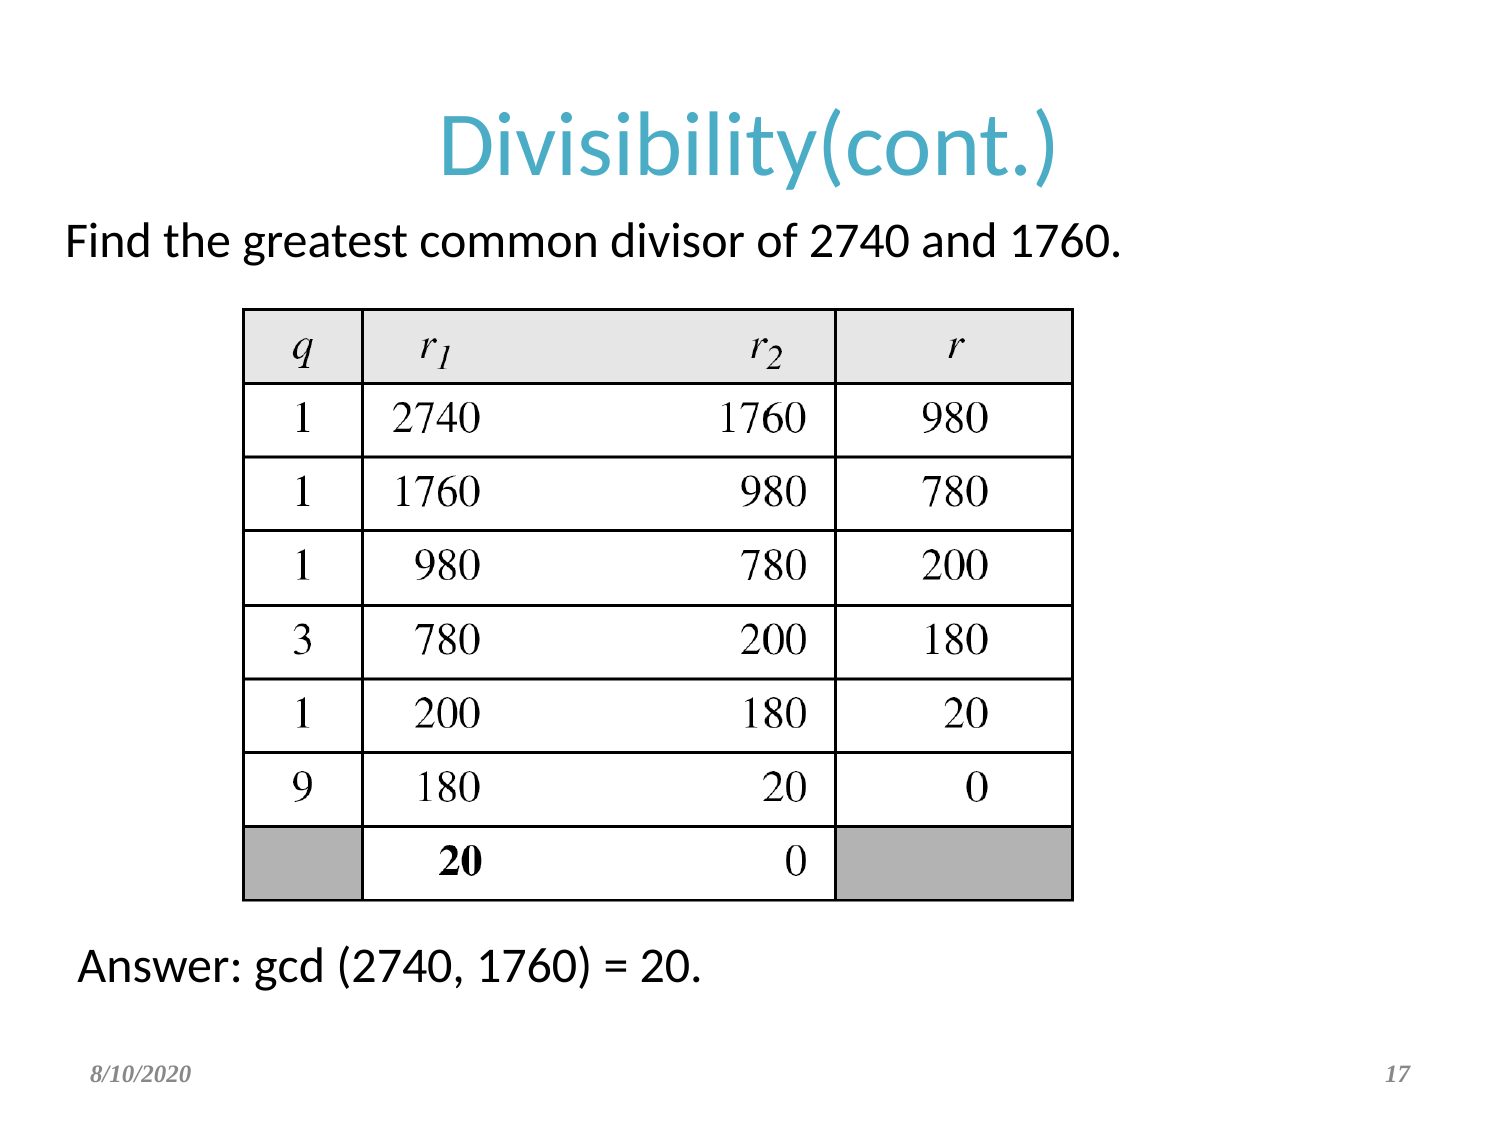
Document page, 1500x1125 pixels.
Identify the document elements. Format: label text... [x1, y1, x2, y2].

slide_number ‹#› [1074, 1042, 1425, 1103]
text_box Answer: gcd (2740, 1760) = 20. [62, 924, 1413, 1000]
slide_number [75, 1042, 425, 1103]
picture [224, 287, 1090, 917]
title Divisibility(cont.) [75, 45, 1425, 233]
text_box Find the greatest common divisor of 2740 and 1760. [49, 199, 1400, 275]
